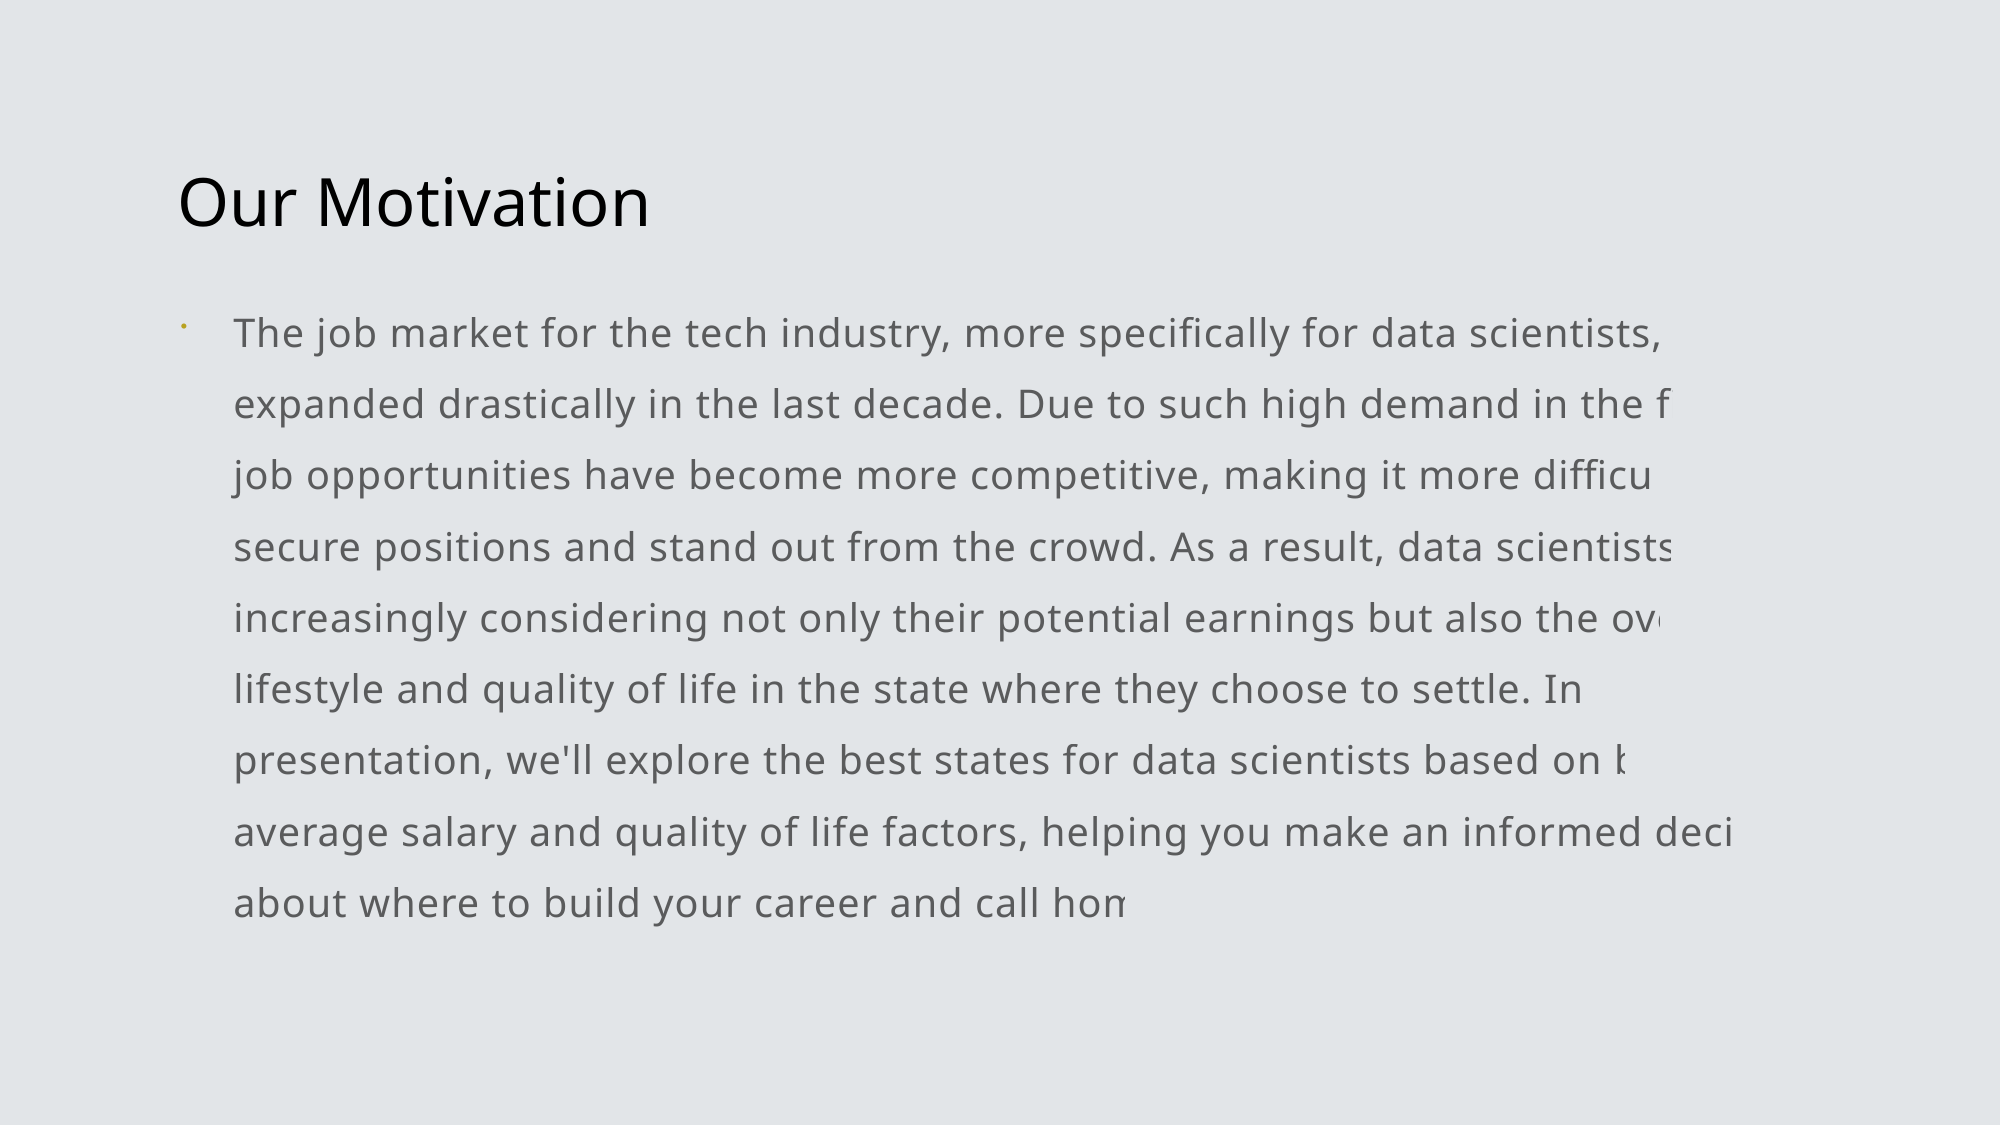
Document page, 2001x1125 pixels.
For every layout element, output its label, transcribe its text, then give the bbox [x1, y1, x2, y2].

title Our Motivation [162, 64, 1838, 248]
list The job market for the tech industry, more specifically for data scientists, has expanded drastically in the last decade. Due to such high demand in the field, job opportunities have become more competitive, making it more difficult to secure positions and stand out from the crowd. As a result, data scientists are increasingly considering not only their potential earnings but also the overall lifestyle and quality of life in the state where they choose to settle. In this presentation, we'll explore the best states for data scientists based on both average salary and quality of life factors, helping you make an informed decision about where to build your career and call home. [162, 276, 1838, 940]
